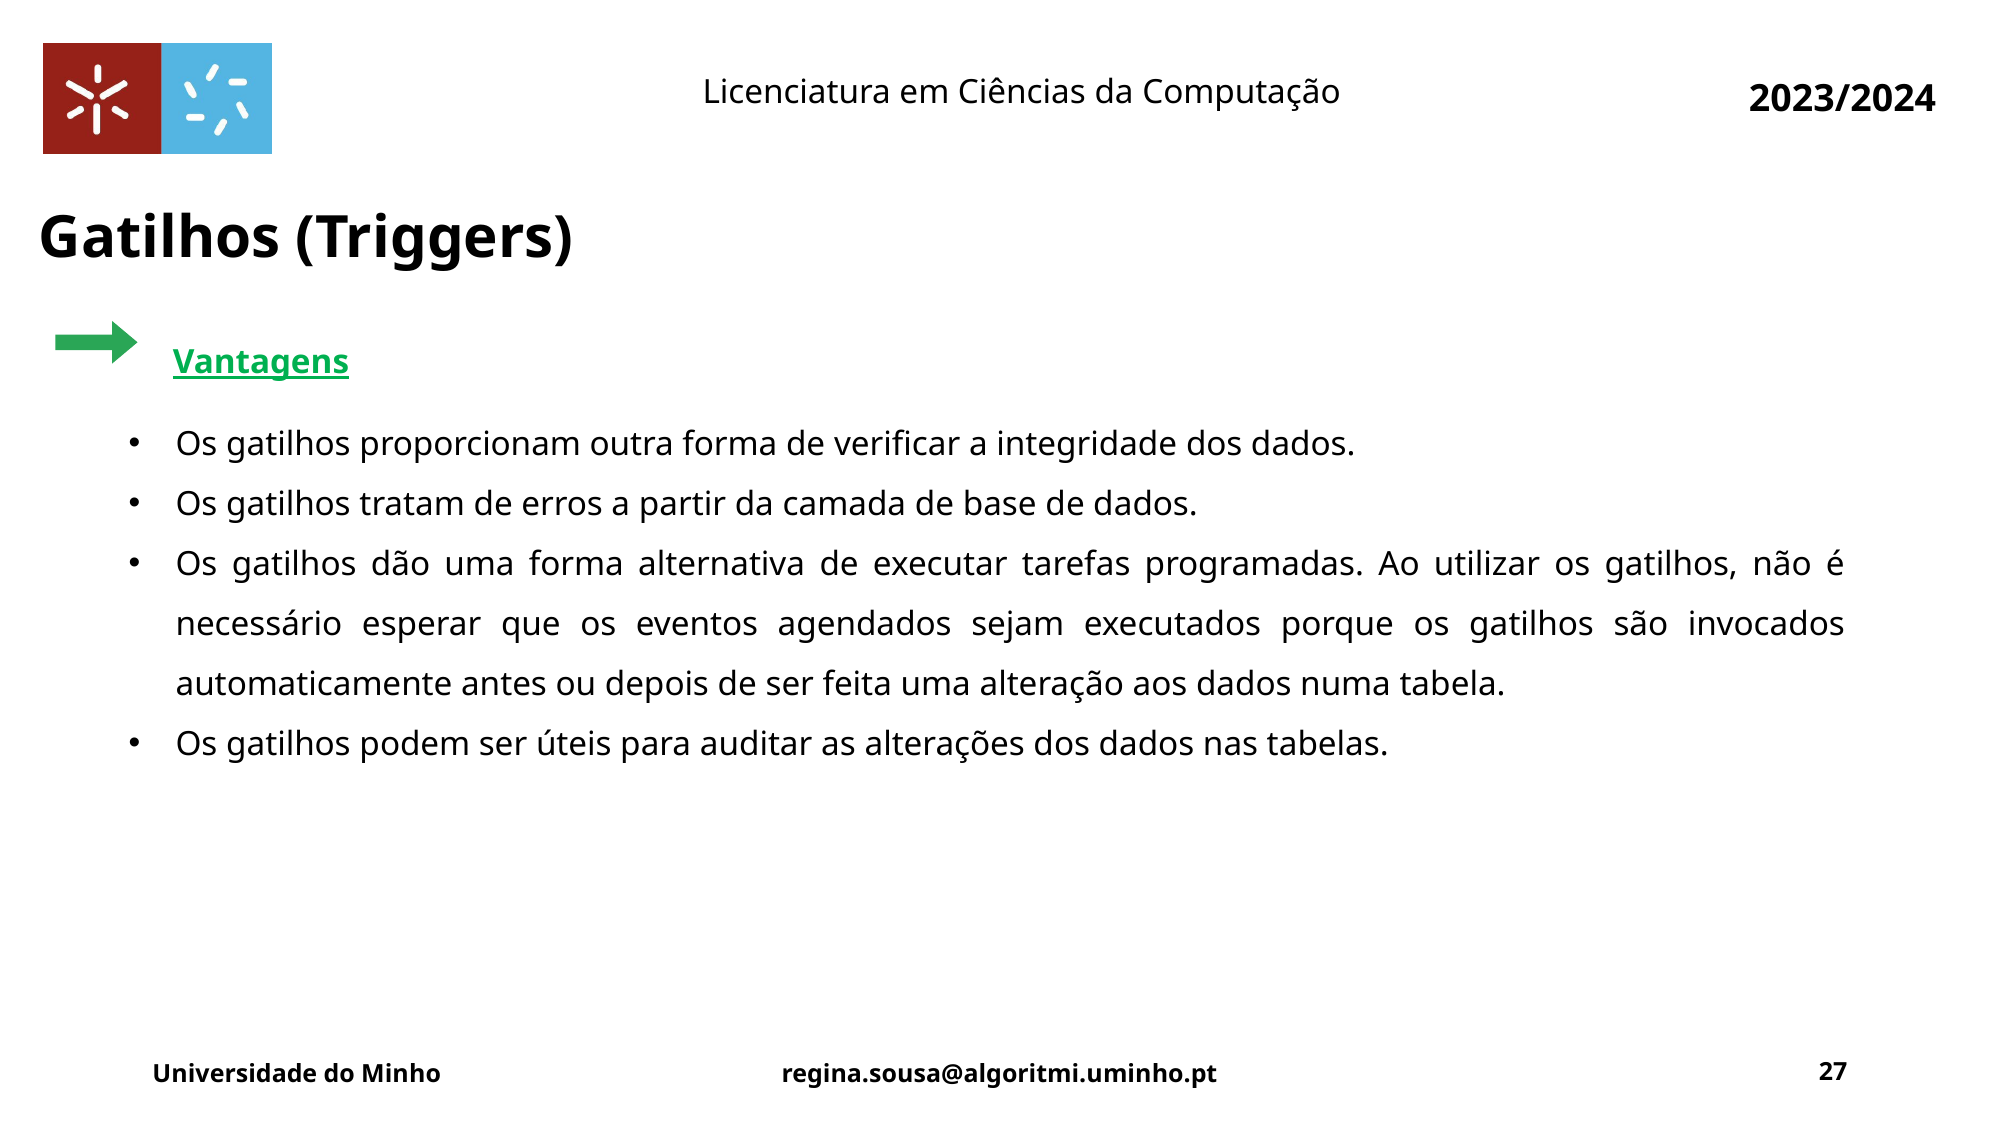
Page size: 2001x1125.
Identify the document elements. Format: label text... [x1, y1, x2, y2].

text_box Gatilhos (Triggers) [24, 191, 589, 277]
text_box Universidade do Minho [137, 1042, 813, 1103]
text_box Os gatilhos proporcionam outra forma de verificar a integridade dos dados. Os gatilhos tratam de erros a partir da camada de base de dados. Os gatilhos dão uma forma alternativa de executar tarefas programadas. Ao utilizar os gatilhos, não é necessário esperar que os eventos agendados sejam executados porque os gatilhos são invocados automaticamente antes ou depois de ser feita uma alteração aos dados numa tabela. Os gatilhos podem ser úteis para auditar as alterações dos dados nas tabelas. [113, 395, 1863, 770]
text_box Licenciatura em Ciências da Computação [272, 66, 1773, 128]
slide_number 27 [1412, 1042, 1863, 1103]
picture [43, 43, 272, 154]
text_box [54, 318, 140, 366]
footer regina.sousa@algoritmi.uminho.pt [813, 1042, 1338, 1103]
text_box Vantagens [172, 257, 2000, 381]
text_box 2023/2024 [1734, 66, 1952, 127]
